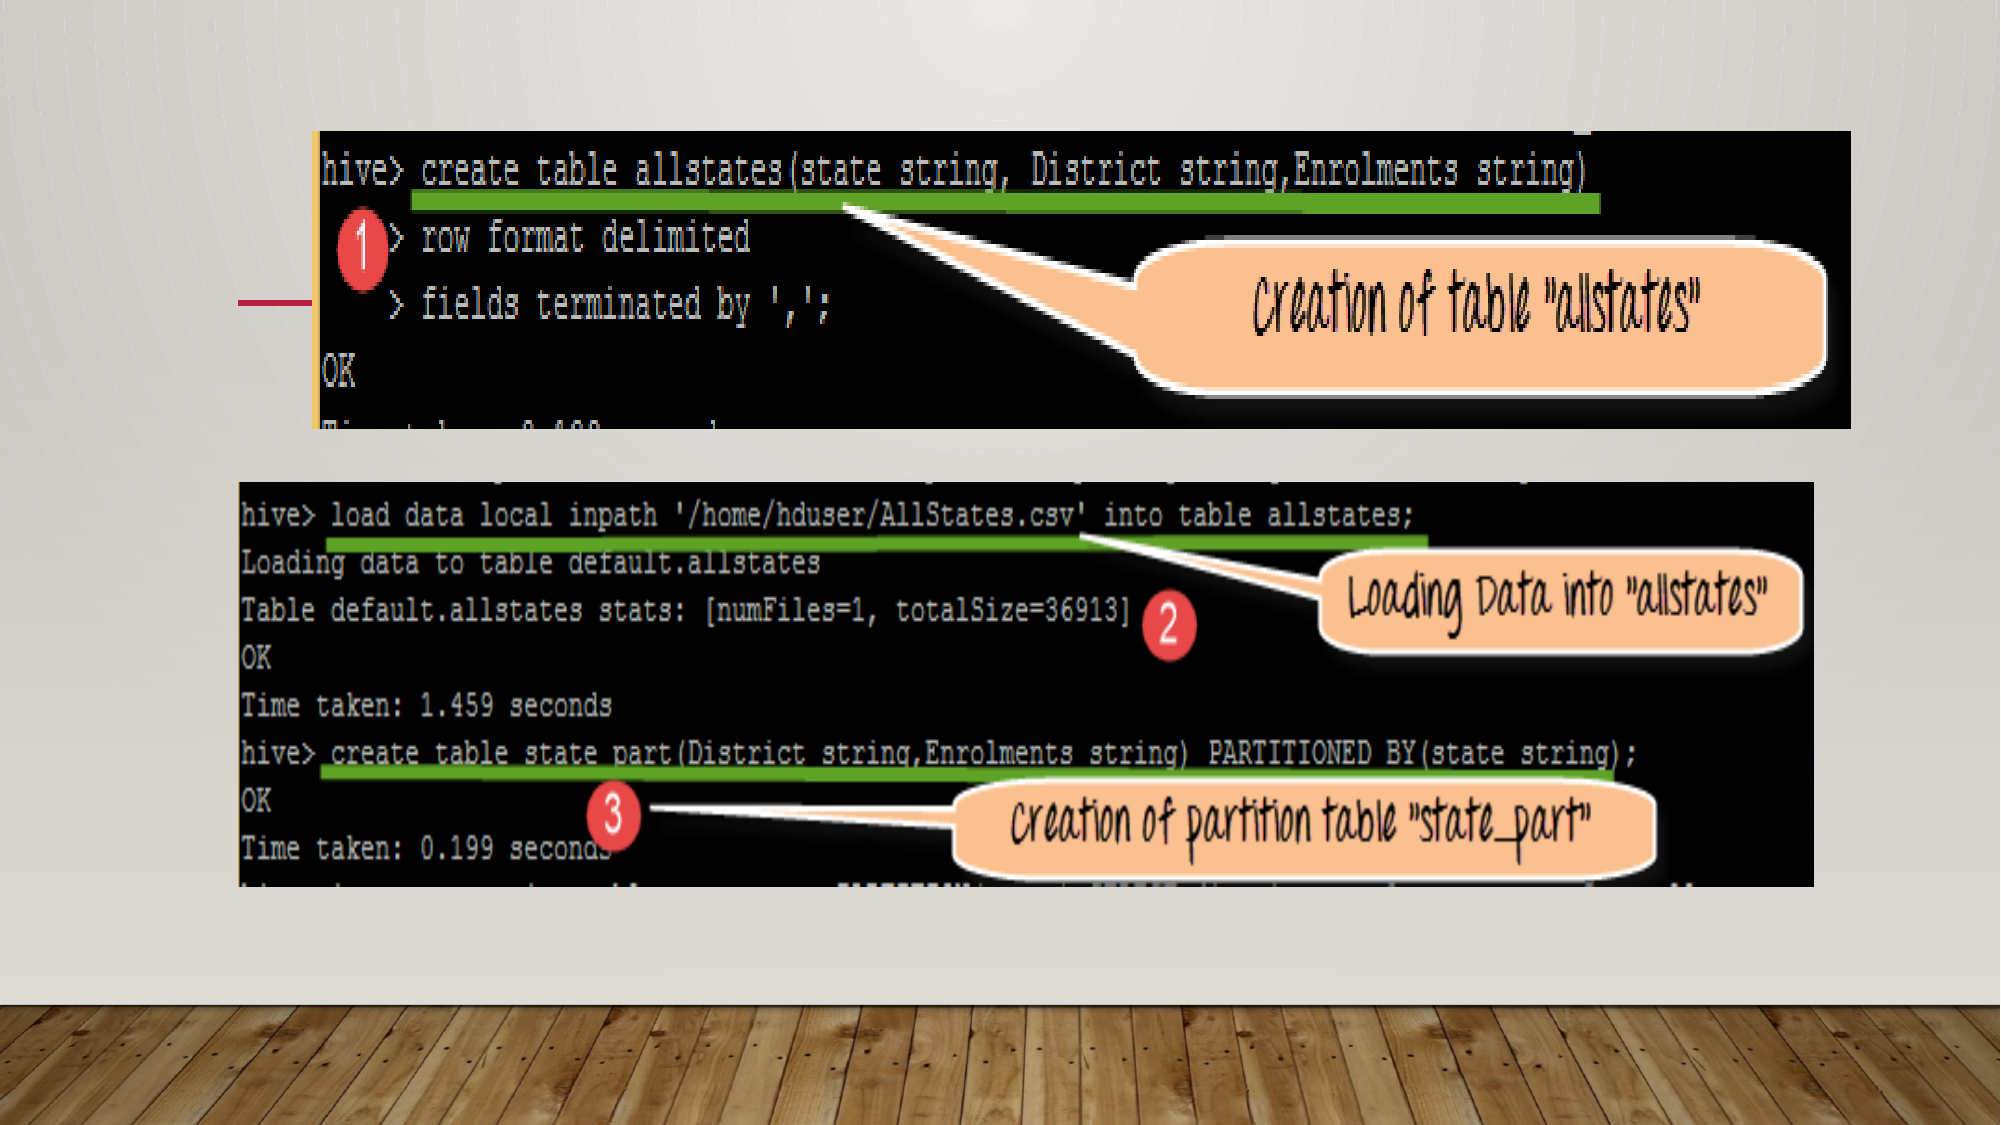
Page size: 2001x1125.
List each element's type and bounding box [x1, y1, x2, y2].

list [312, 131, 1851, 429]
picture [0, 1005, 2000, 1125]
picture [237, 481, 1814, 888]
